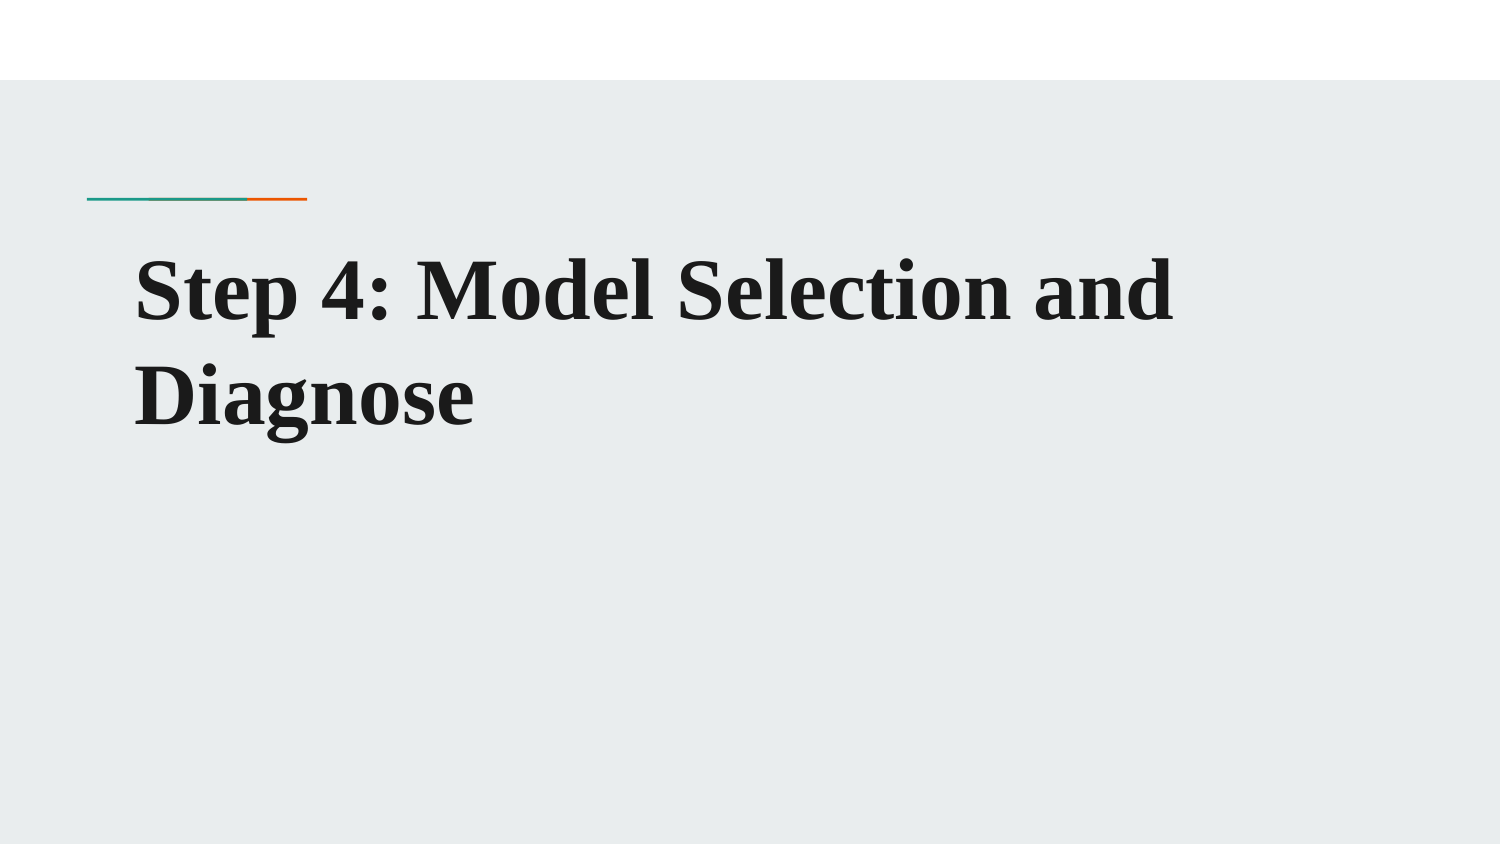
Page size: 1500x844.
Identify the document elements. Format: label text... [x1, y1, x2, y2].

title Step 4: Model Selection and Diagnose [119, 216, 1381, 490]
